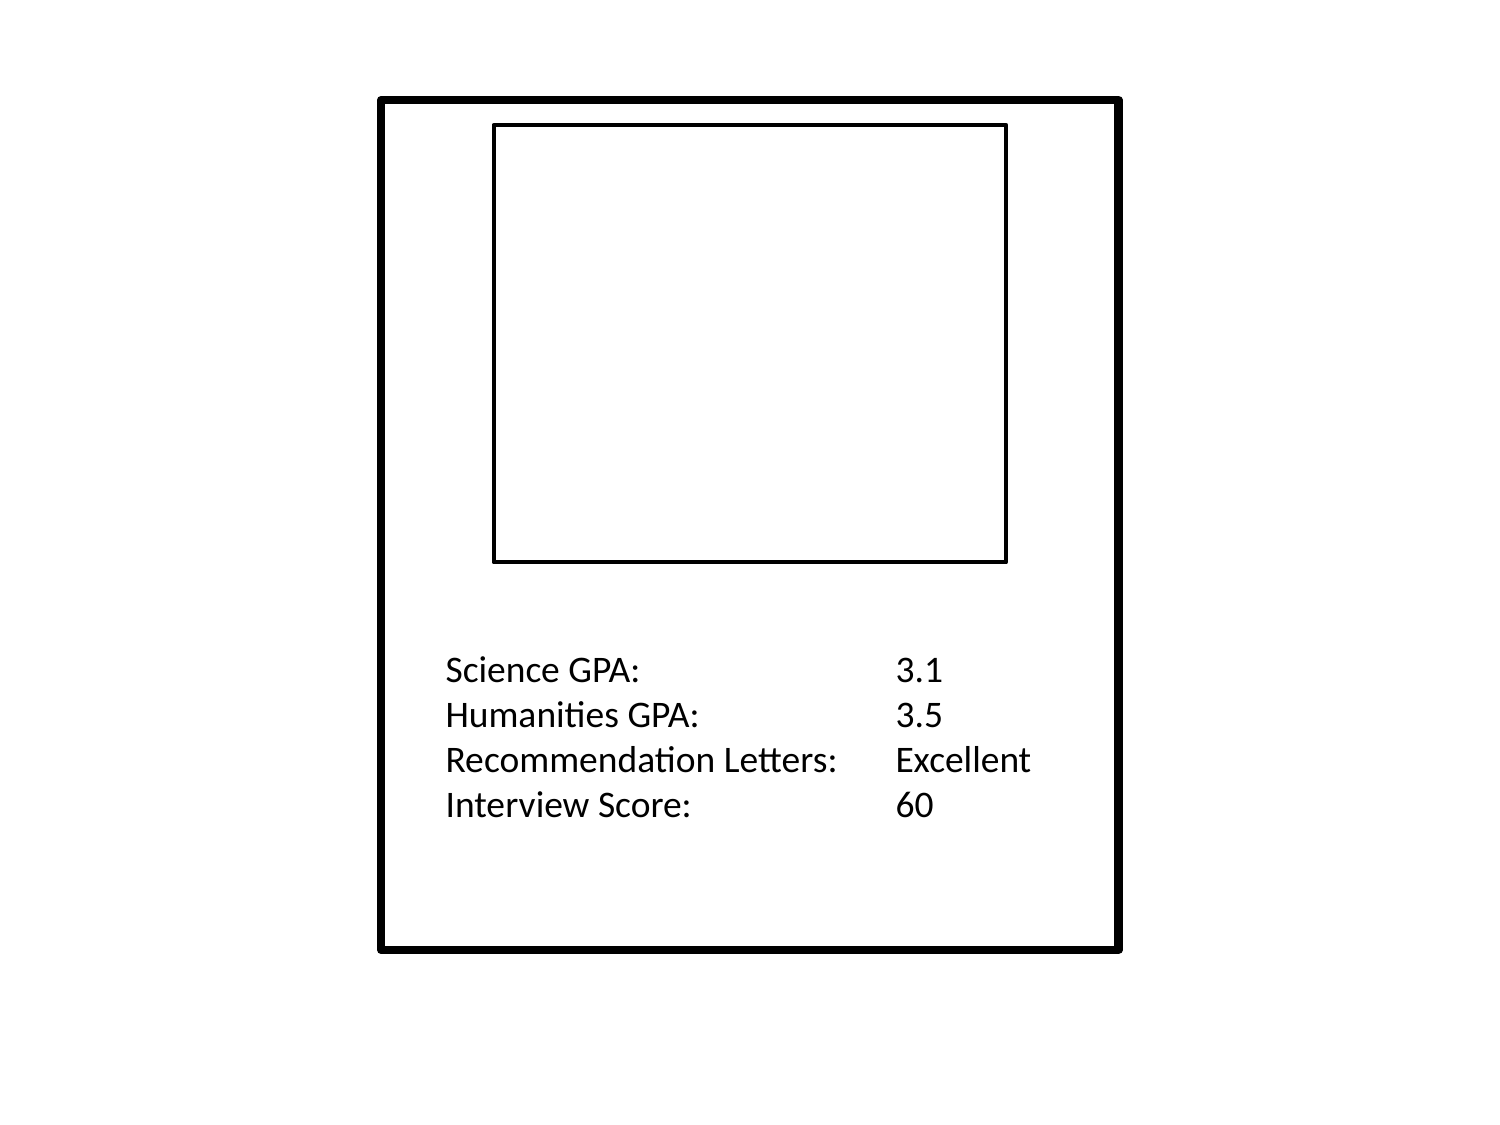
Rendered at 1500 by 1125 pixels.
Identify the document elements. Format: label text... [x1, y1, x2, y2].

text_box [379, 98, 1121, 952]
text_box Science GPA: 3.1 Humanities GPA: 3.5 Recommendation Letters: Excellent Interview Score: 60 [430, 637, 1088, 833]
text_box [492, 123, 1008, 564]
